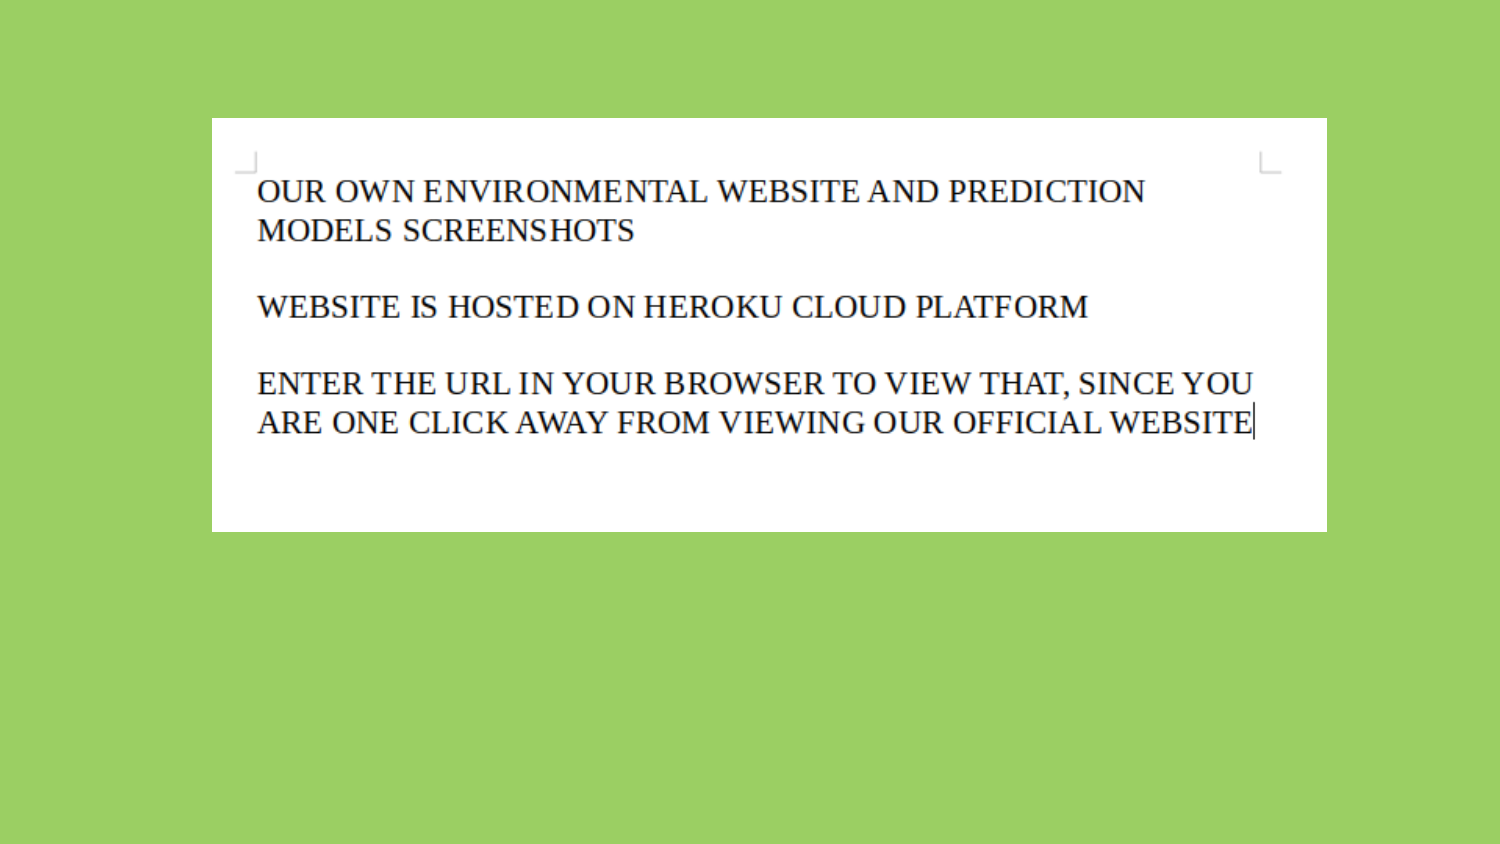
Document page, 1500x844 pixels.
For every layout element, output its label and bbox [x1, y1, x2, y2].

picture [212, 117, 1327, 533]
